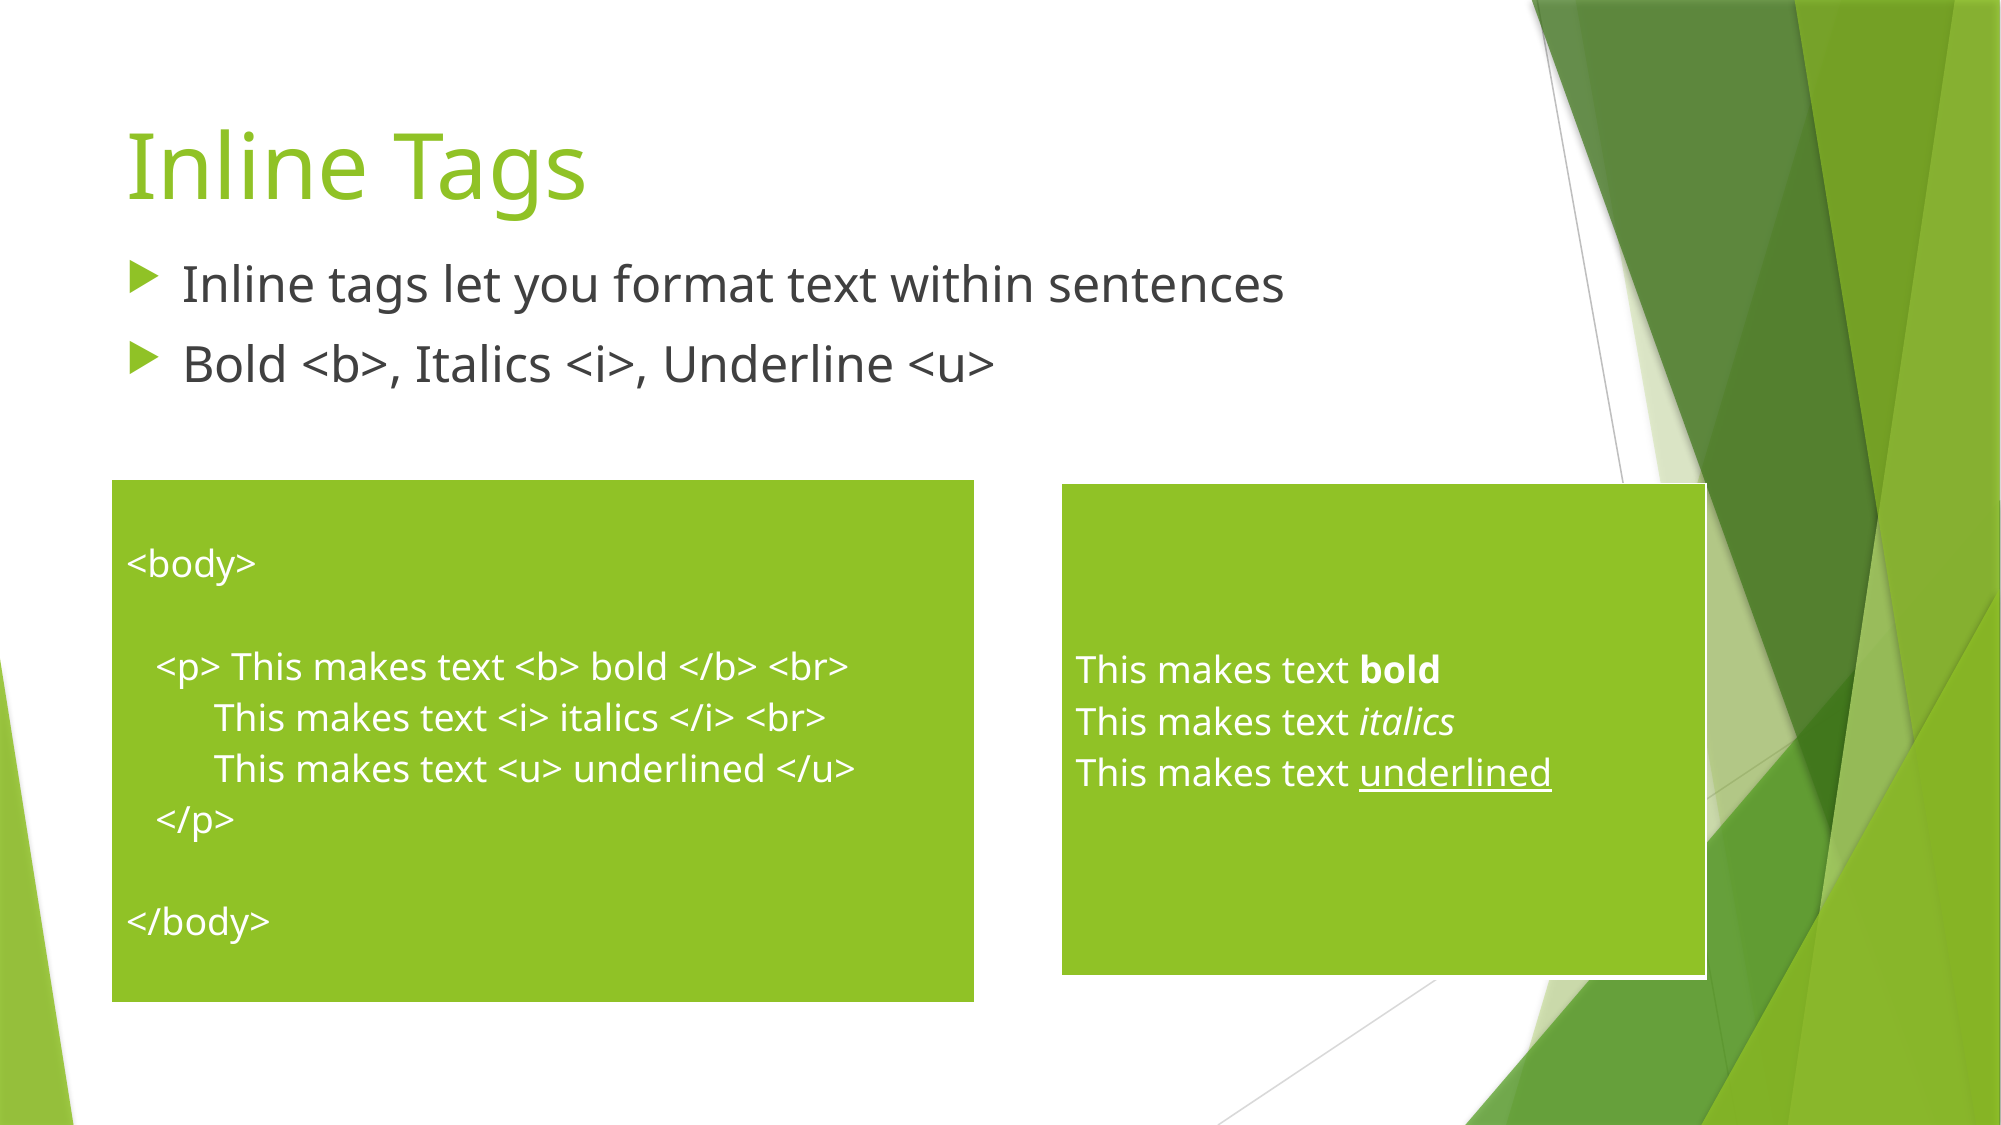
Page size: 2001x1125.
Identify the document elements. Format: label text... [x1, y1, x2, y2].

list Inline tags let you format text within sentences Bold <b>, Italics <i>, Underline <u> [111, 244, 1522, 1061]
table_header <body> <p> This makes text <b> bold </b> <br> This makes text <i> italics </i> <br> This makes text <u> underlined </u> </p> </body> [112, 480, 974, 1002]
table_header This makes text bold This makes text italics This makes text underlined [1062, 484, 1705, 975]
title Inline Tags [111, 99, 1522, 217]
